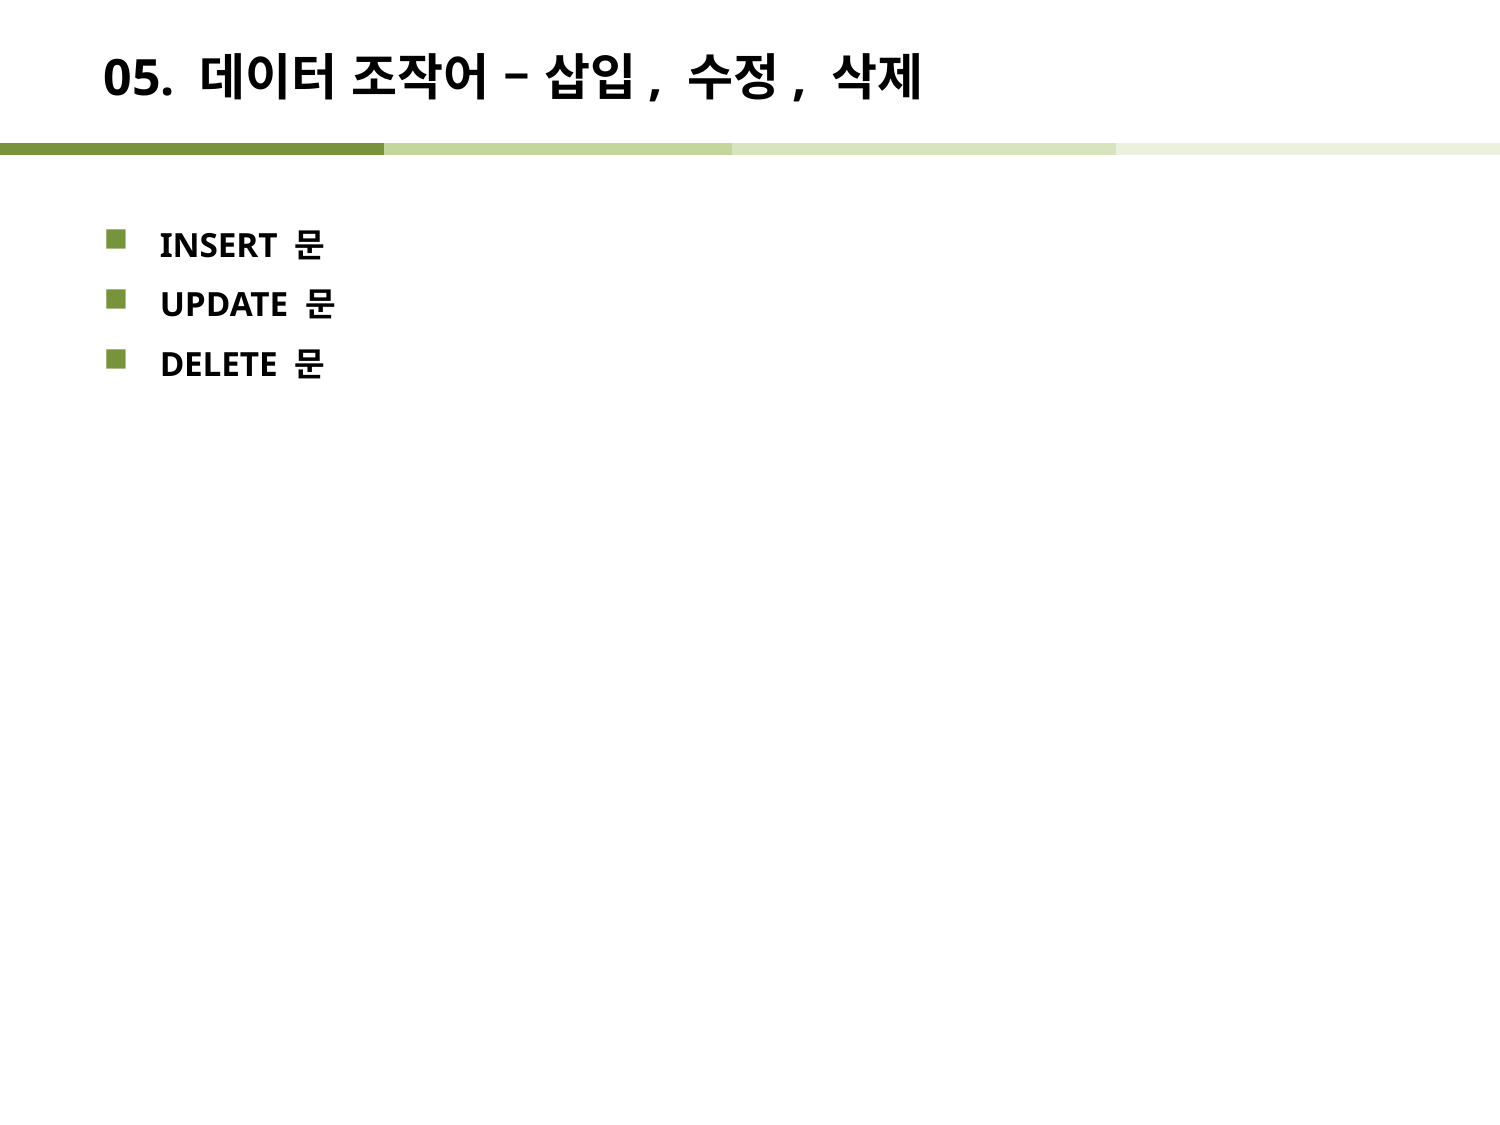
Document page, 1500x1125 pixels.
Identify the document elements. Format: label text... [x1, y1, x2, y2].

title 05. 데이터 조작어 – 삽입, 수정, 삭제 [88, 30, 1330, 121]
list INSERT 문 UPDATE 문 DELETE 문 [88, 196, 1412, 1083]
